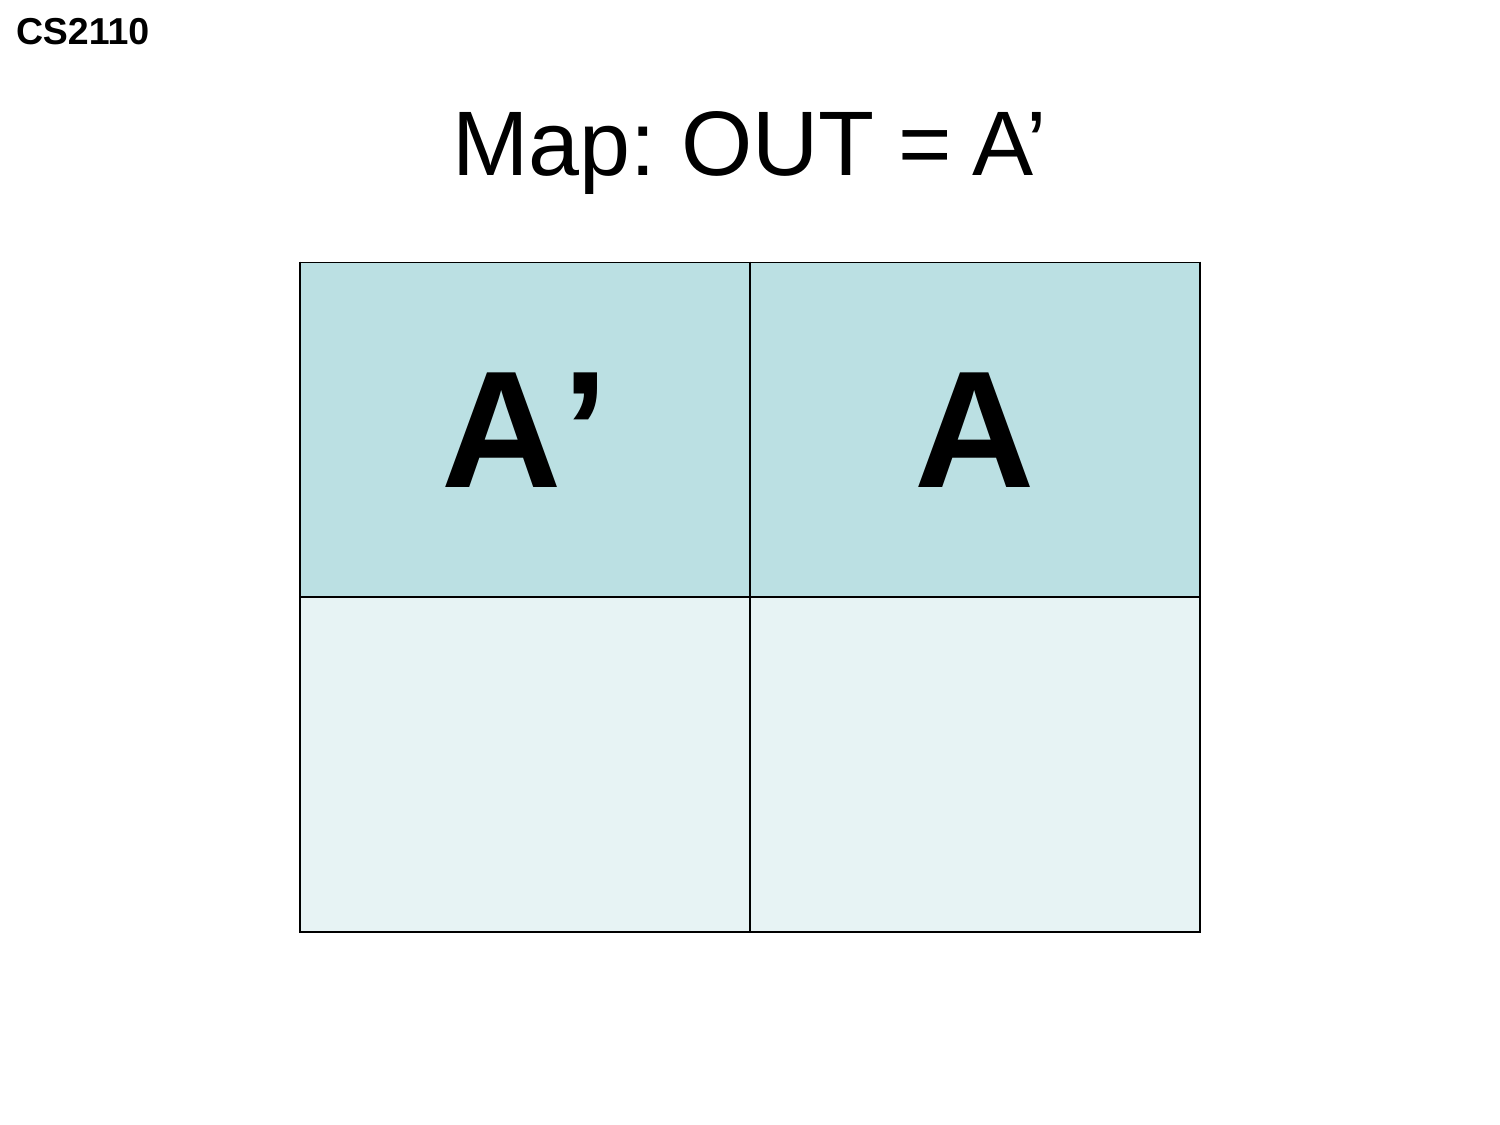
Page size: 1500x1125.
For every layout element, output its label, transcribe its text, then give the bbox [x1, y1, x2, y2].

title Map: OUT = A’ [75, 45, 1425, 233]
table_header A [751, 263, 1199, 596]
table_header A’ [301, 263, 749, 596]
table_cell [751, 598, 1199, 931]
table_cell [301, 598, 749, 931]
